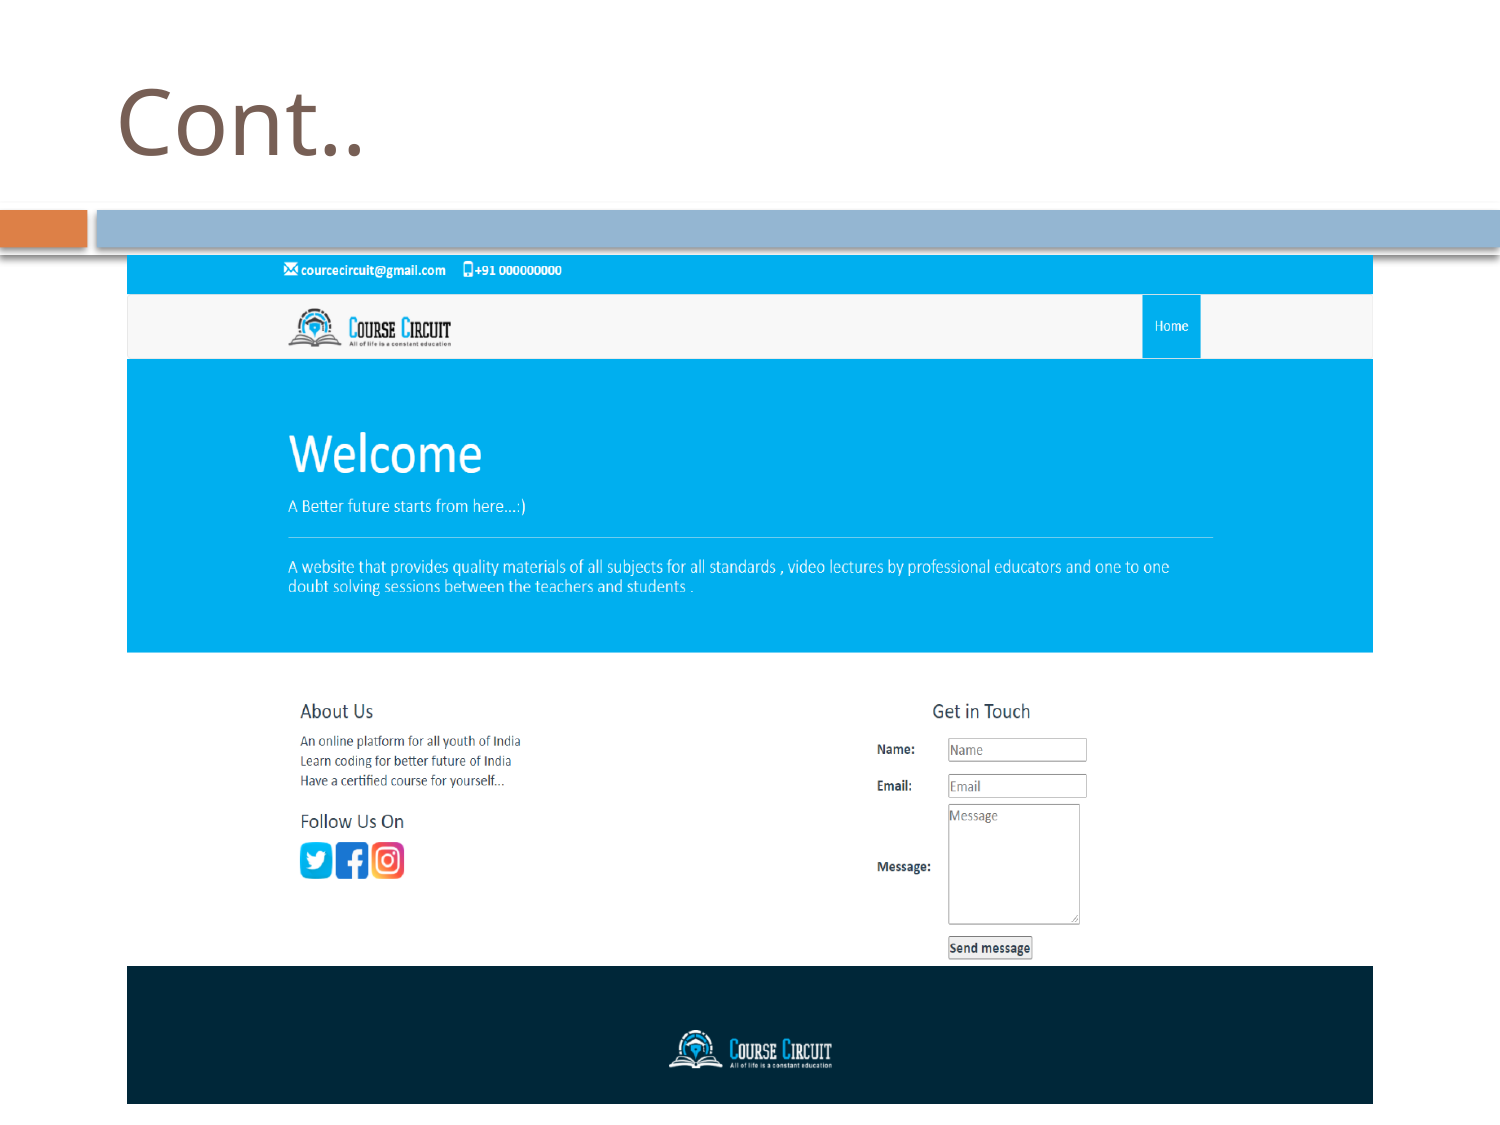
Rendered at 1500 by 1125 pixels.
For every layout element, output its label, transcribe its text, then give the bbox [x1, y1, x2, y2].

title Cont.. [100, 37, 1438, 200]
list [126, 254, 1373, 1105]
